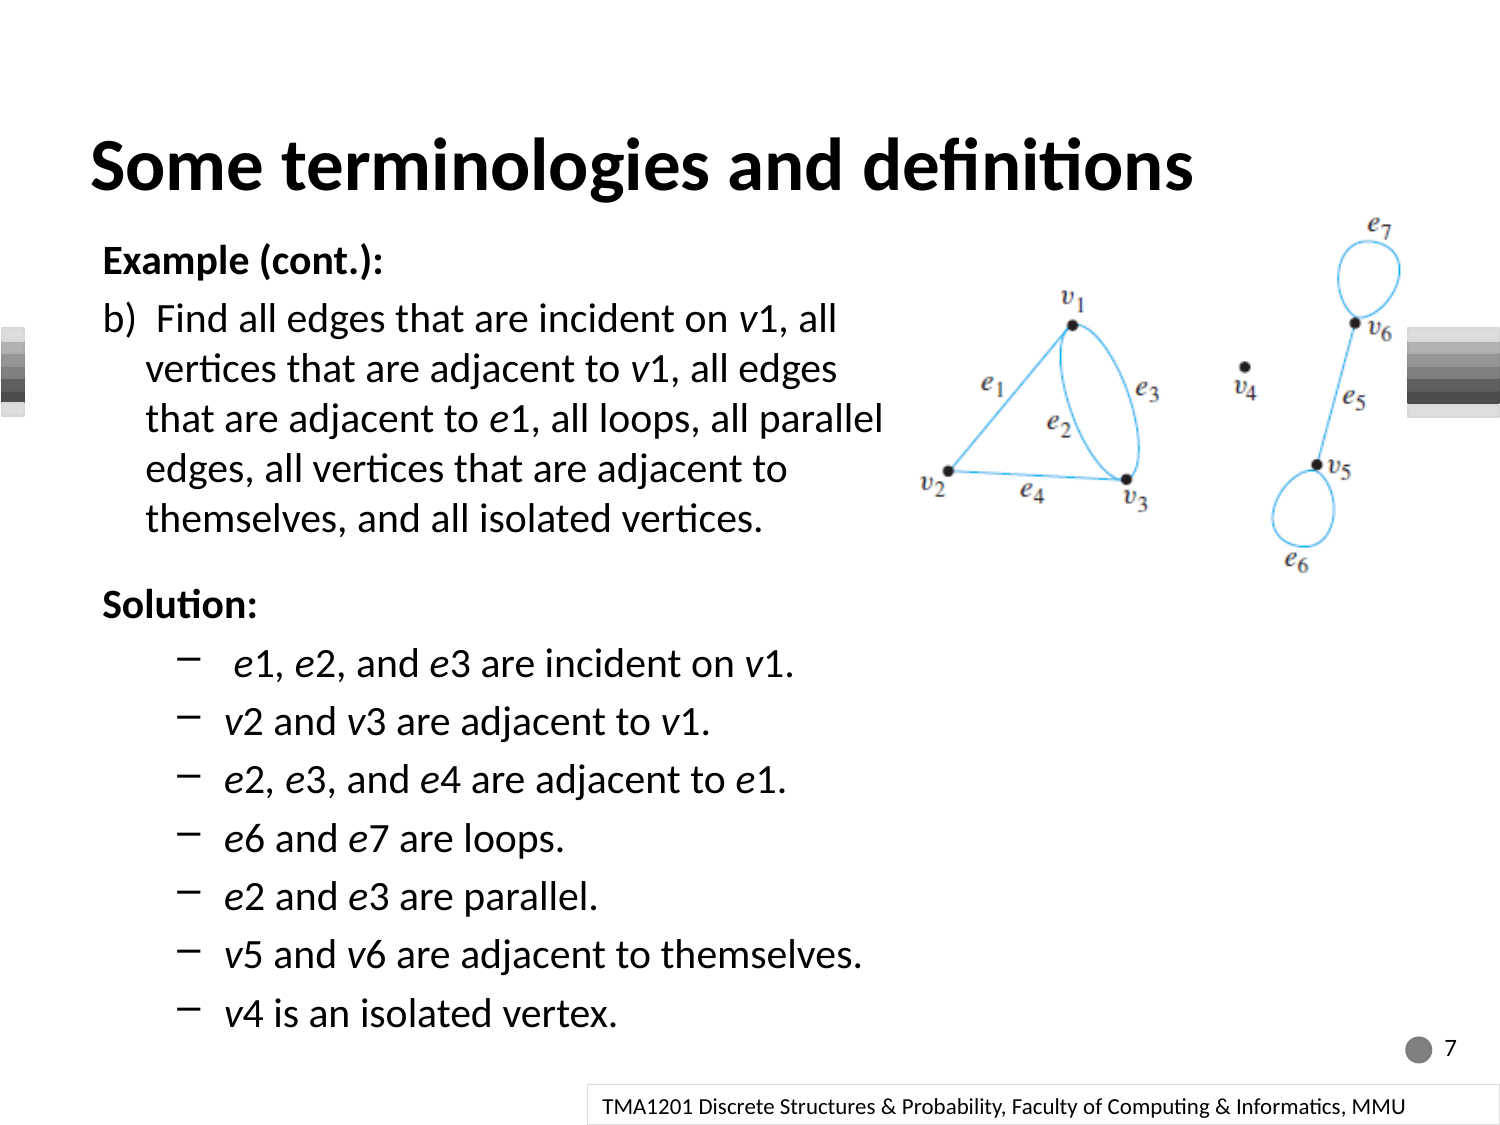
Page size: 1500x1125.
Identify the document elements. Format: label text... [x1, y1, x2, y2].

picture [911, 212, 1403, 584]
footer TMA1201 Discrete Structures & Probability, Faculty of Computing & Informatics, MMU [587, 1084, 1500, 1125]
slide_number 7 [1429, 1009, 1500, 1085]
text_box Solution: e1, e2, and e3 are incident on v1. v2 and v3 are adjacent to v1. e2, e3, and e4 are adjacent to e1. e6 and e7 are loops. e2 and e3 are parallel. v5 and v6 are adjacent to themselves. v4 is an isolated vertex. [87, 569, 931, 1084]
list Example (cont.): b) Find all edges that are incident on v1, all vertices that are adjacent to v1, all edges that are adjacent to e1, all loops, all parallel edges, all vertices that are adjacent to themselves, and all isolated vertices. [87, 224, 909, 569]
title Some terminologies and definitions [75, 25, 1338, 214]
